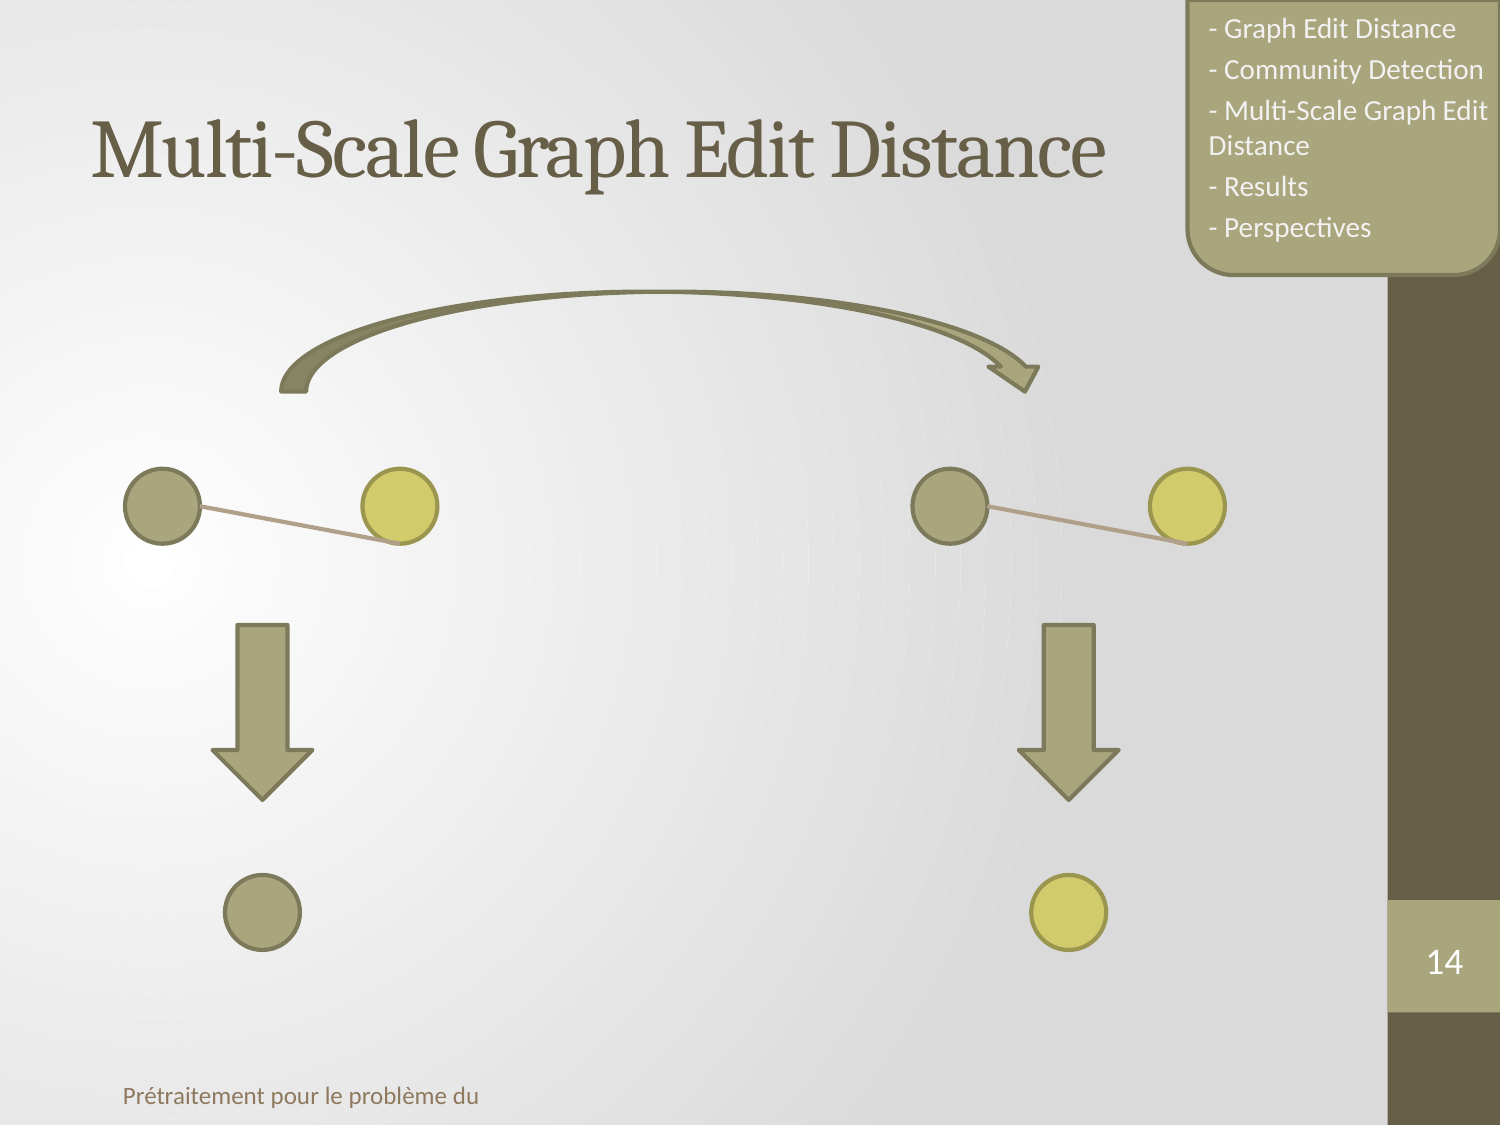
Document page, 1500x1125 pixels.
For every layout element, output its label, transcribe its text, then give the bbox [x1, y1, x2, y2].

text_box [210, 622, 315, 803]
text_box [910, 466, 990, 546]
text_box [222, 872, 303, 953]
text_box [279, 289, 1041, 394]
text_box [1016, 622, 1121, 803]
text_box [1148, 466, 1228, 546]
title Multi-Scale Graph Edit Distance [75, 50, 1163, 238]
text_box - Graph Edit Distance - Community Detection - Multi-Scale Graph Edit Distance - Results - Perspectives [1175, 2, 1500, 275]
text_box [360, 466, 440, 546]
text_box [122, 466, 202, 546]
text_box [1029, 872, 1109, 953]
